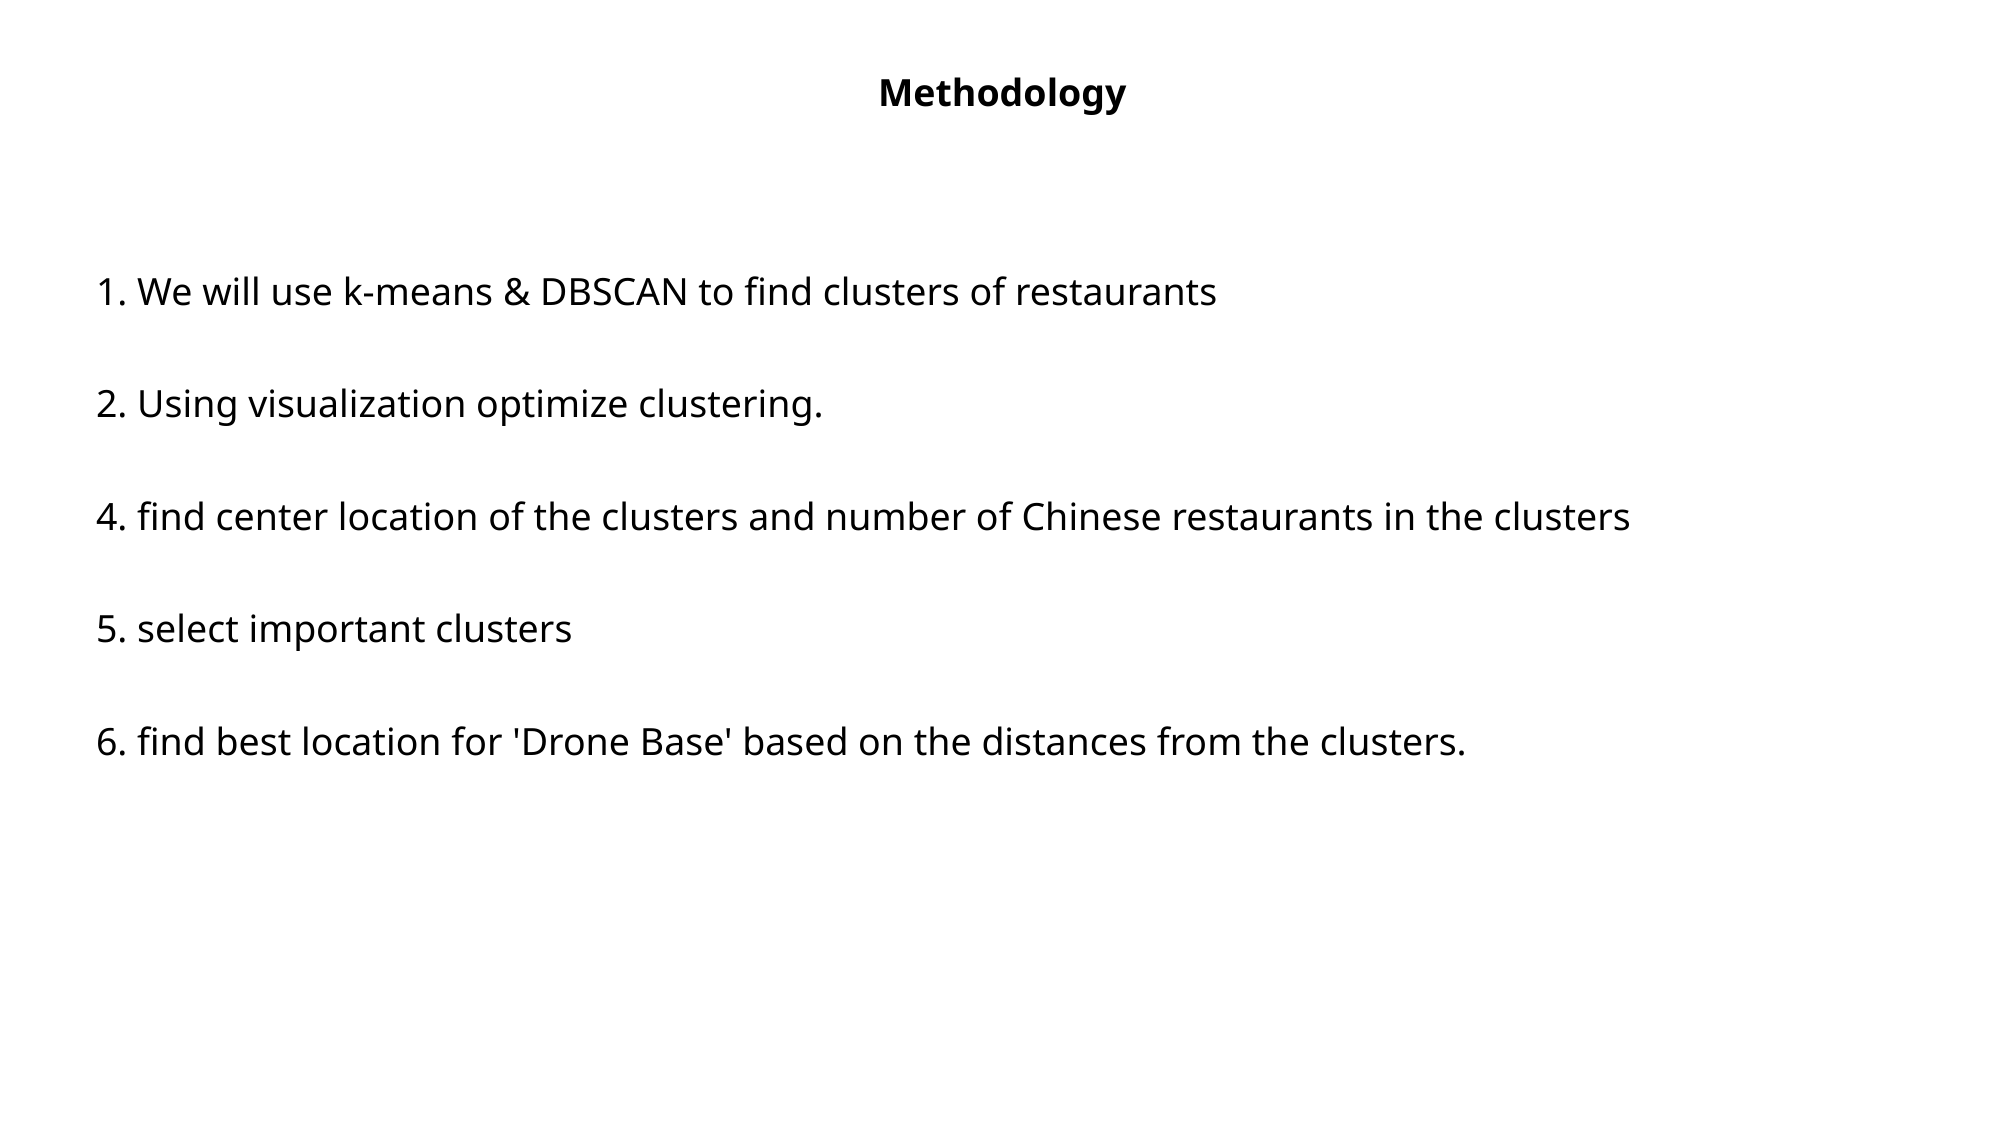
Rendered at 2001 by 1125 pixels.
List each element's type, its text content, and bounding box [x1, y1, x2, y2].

text_box 1. We will use k-means & DBSCAN to find clusters of restaurants 2. Using visualization optimize clustering. 4. find center location of the clusters and number of Chinese restaurants in the clusters 5. select important clusters 6. find best location for 'Drone Base' based on the distances from the clusters. [81, 193, 1919, 771]
text_box Methodology [0, 61, 2000, 122]
